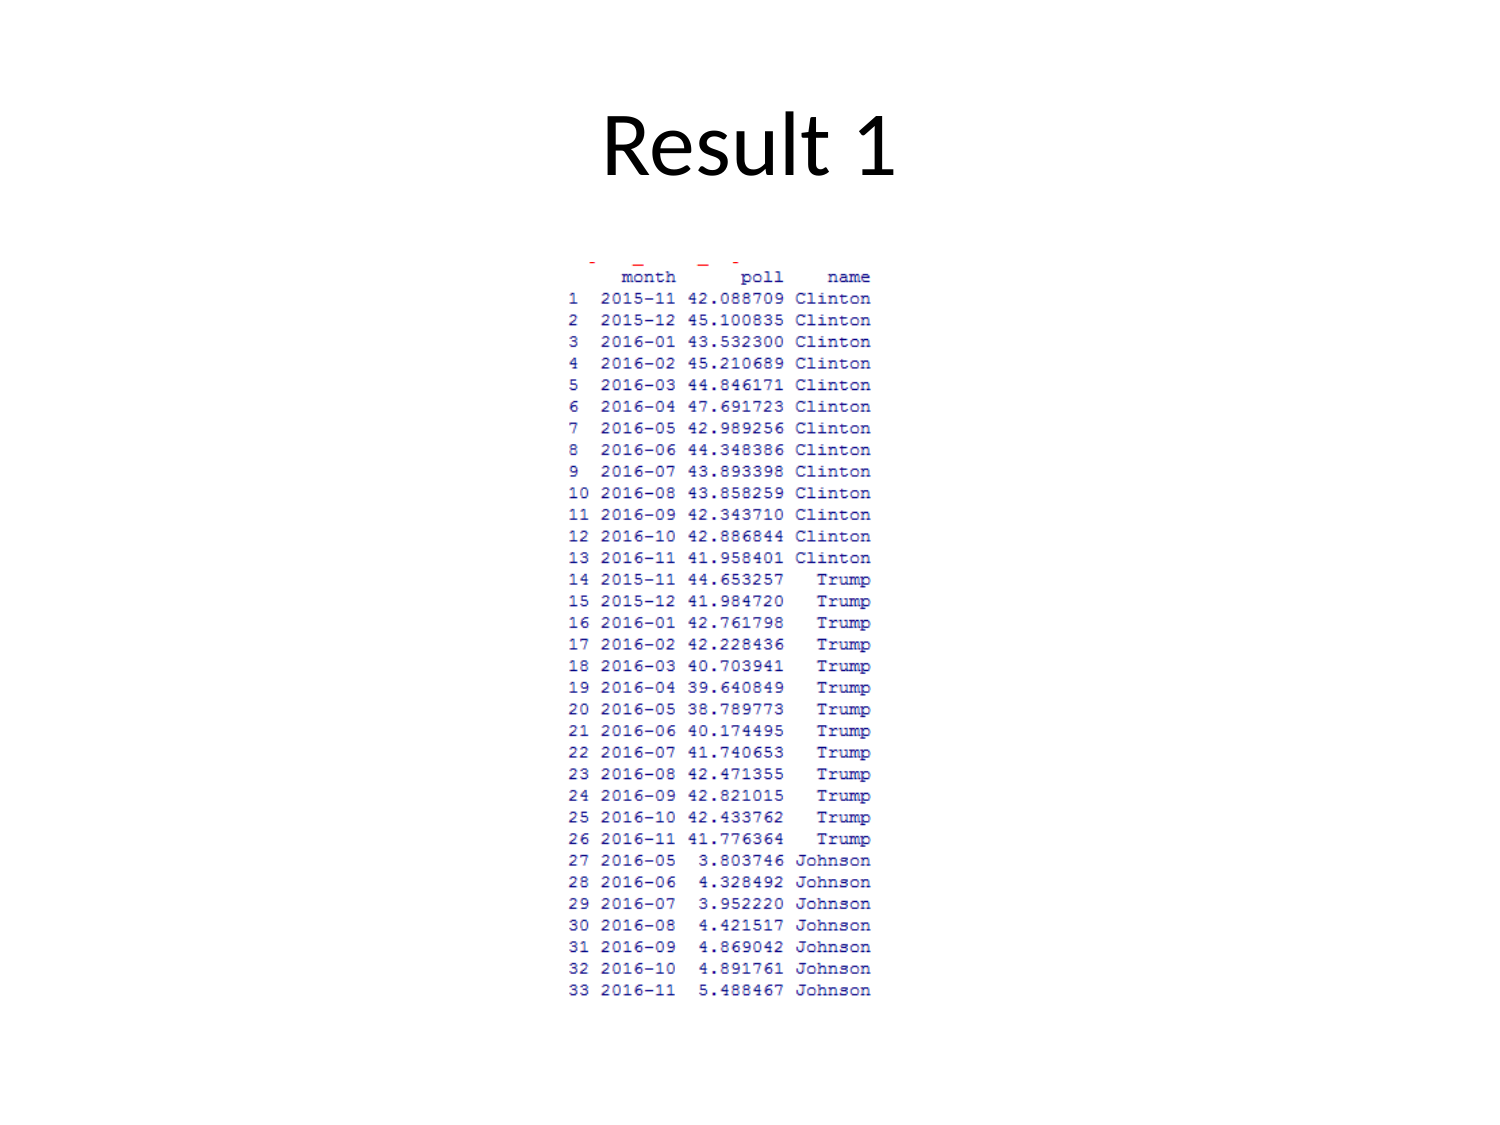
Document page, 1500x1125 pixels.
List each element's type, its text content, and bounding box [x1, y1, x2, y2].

title Result 1 [75, 45, 1425, 233]
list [560, 262, 940, 1006]
